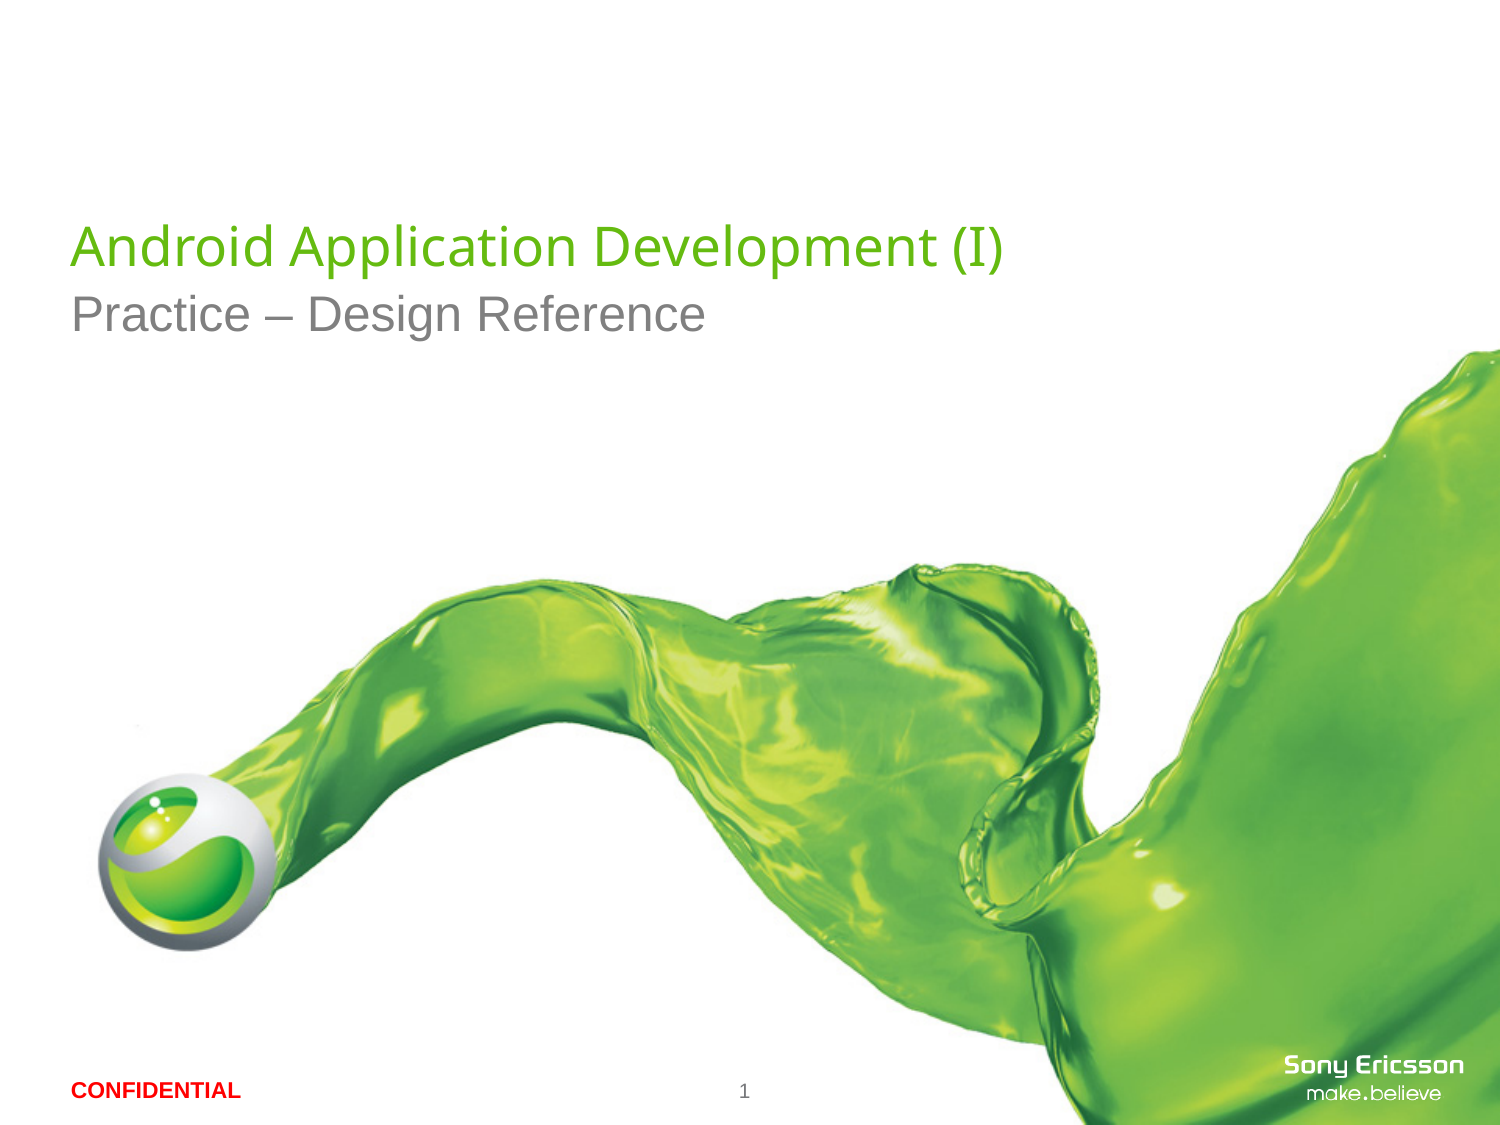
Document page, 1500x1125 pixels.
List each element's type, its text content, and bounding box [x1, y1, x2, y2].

picture [0, 0, 1500, 1125]
title Android Application Development (I) [70, 211, 1430, 278]
subtitle Practice – Design Reference [70, 281, 1430, 357]
